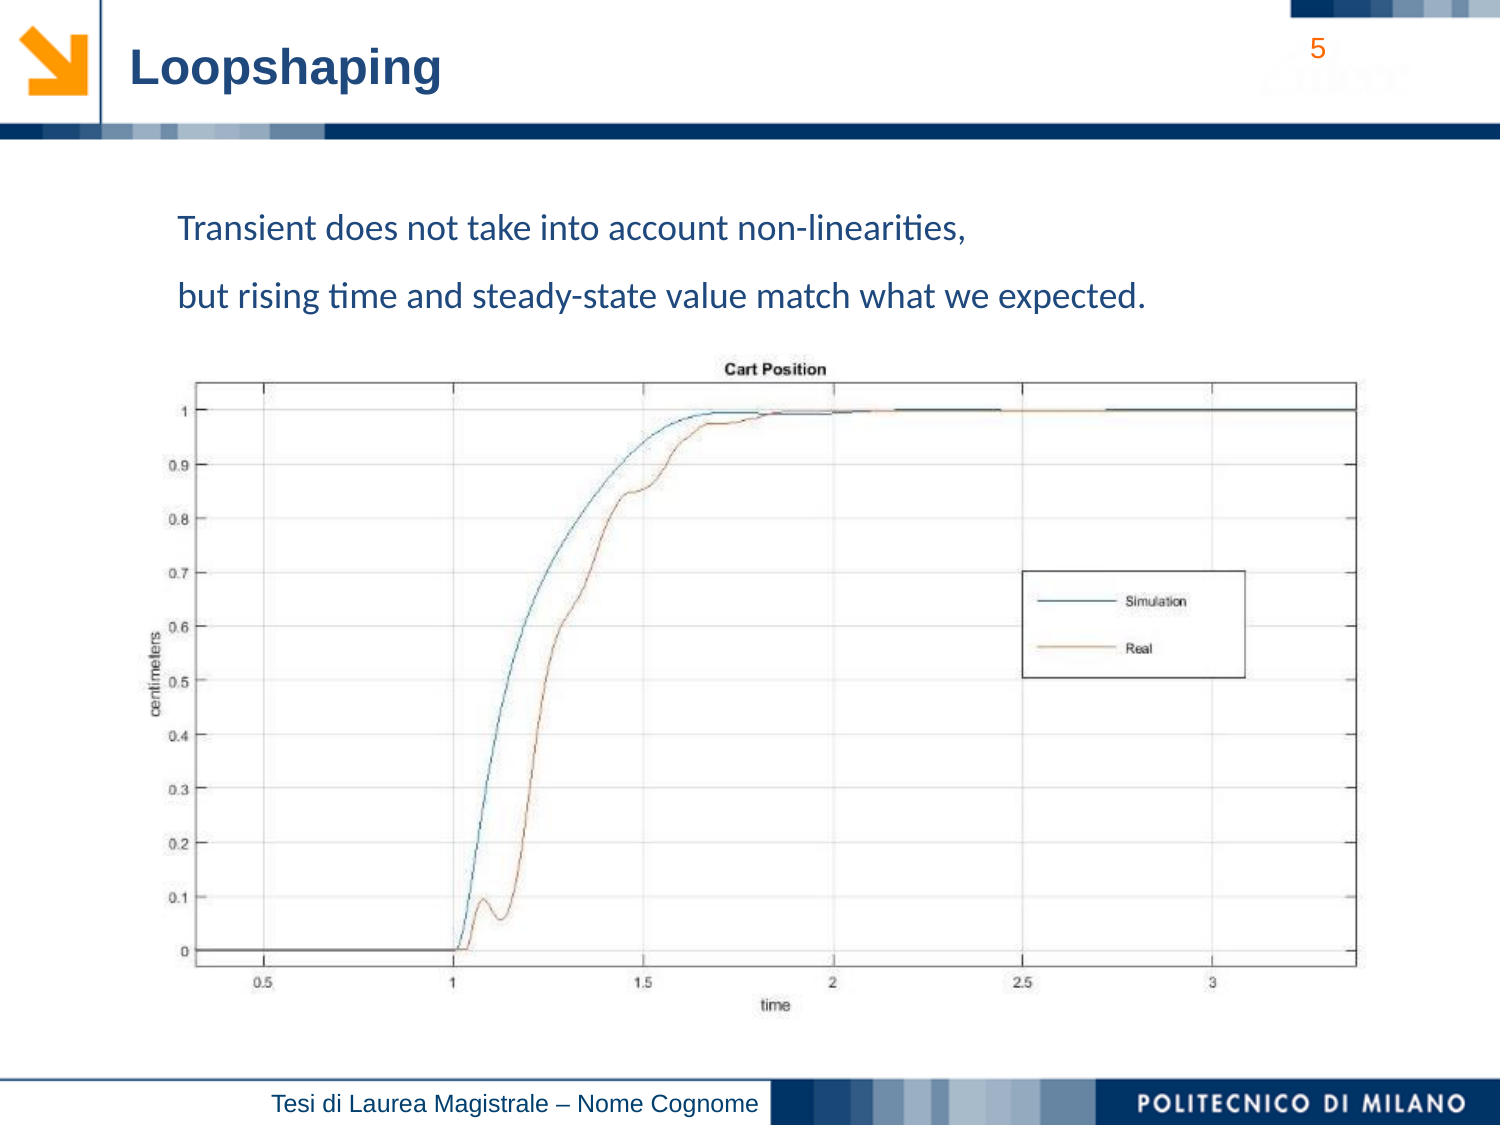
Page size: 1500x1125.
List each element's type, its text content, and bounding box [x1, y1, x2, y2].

list Loopshaping [114, 26, 1273, 111]
text_box Transient does not take into account non-linearities, but rising time and steady-state value match what we expected. [162, 173, 1358, 324]
picture [0, 0, 1500, 1125]
